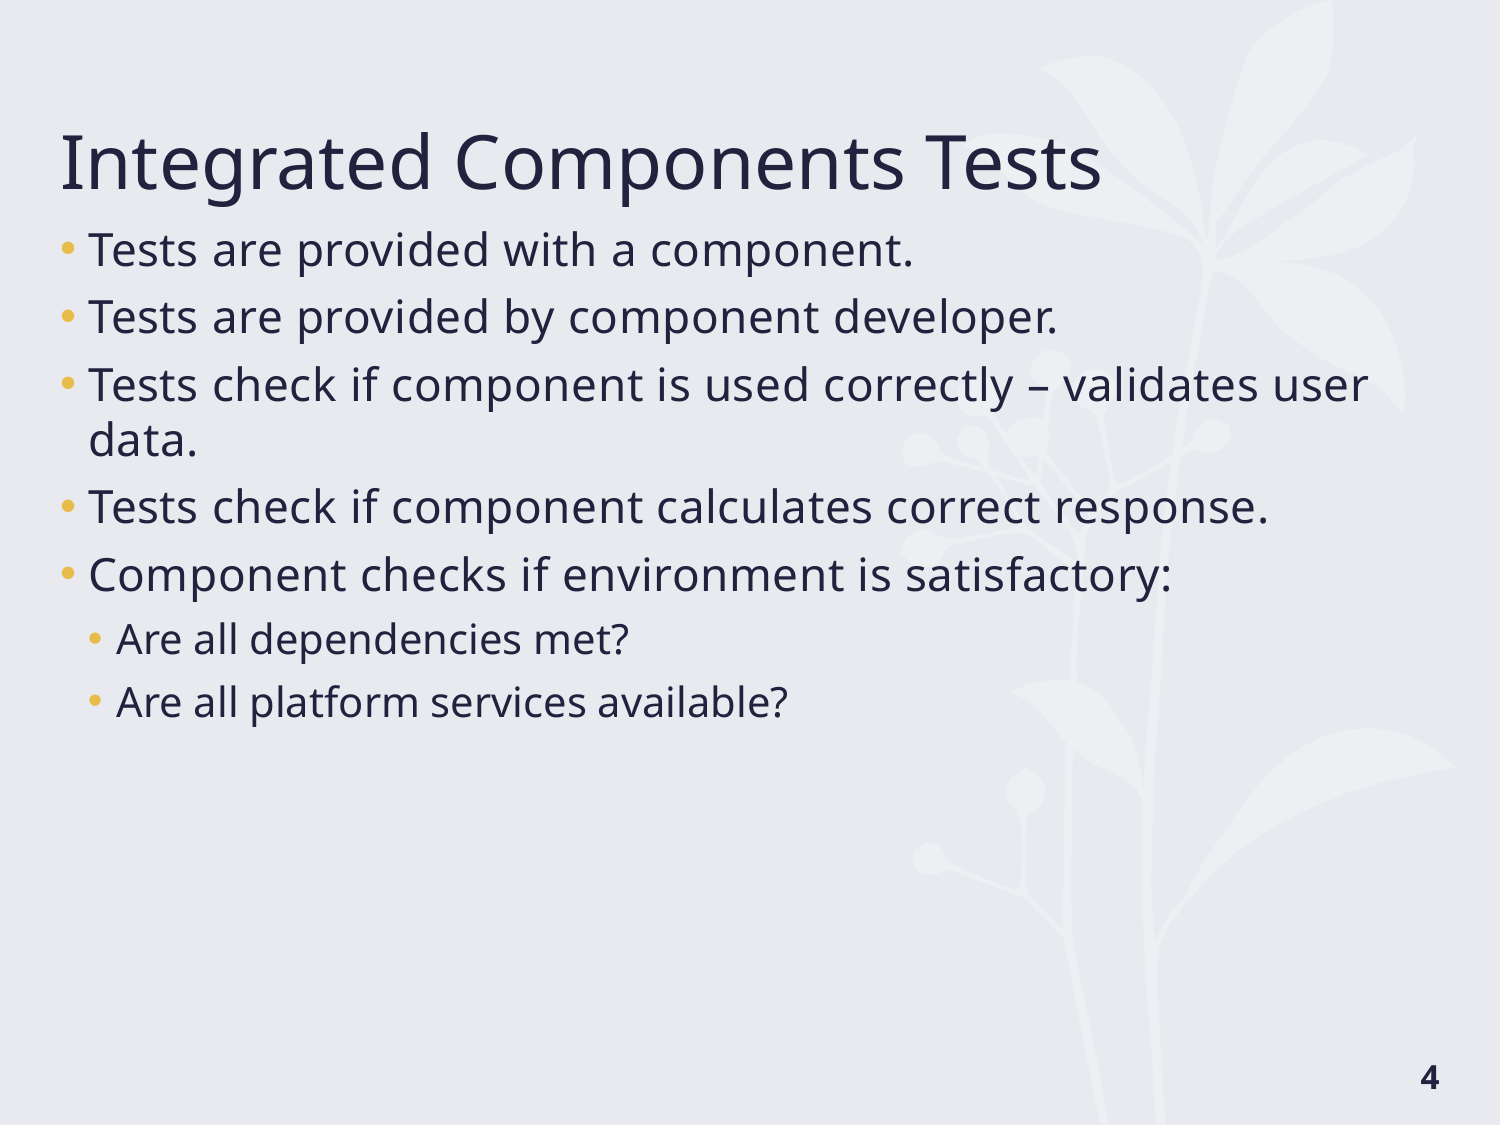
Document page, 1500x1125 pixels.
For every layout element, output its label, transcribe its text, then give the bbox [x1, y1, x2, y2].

list Tests are provided with a component. Tests are provided by component developer. Tests check if component is used correctly – validates user data. Tests check if component calculates correct response. Component checks if environment is satisfactory: Are all dependencies met? Are all platform services available? [45, 213, 1455, 1023]
slide_number 4 [1310, 1054, 1455, 1103]
title Integrated Components Tests [45, 37, 1455, 213]
